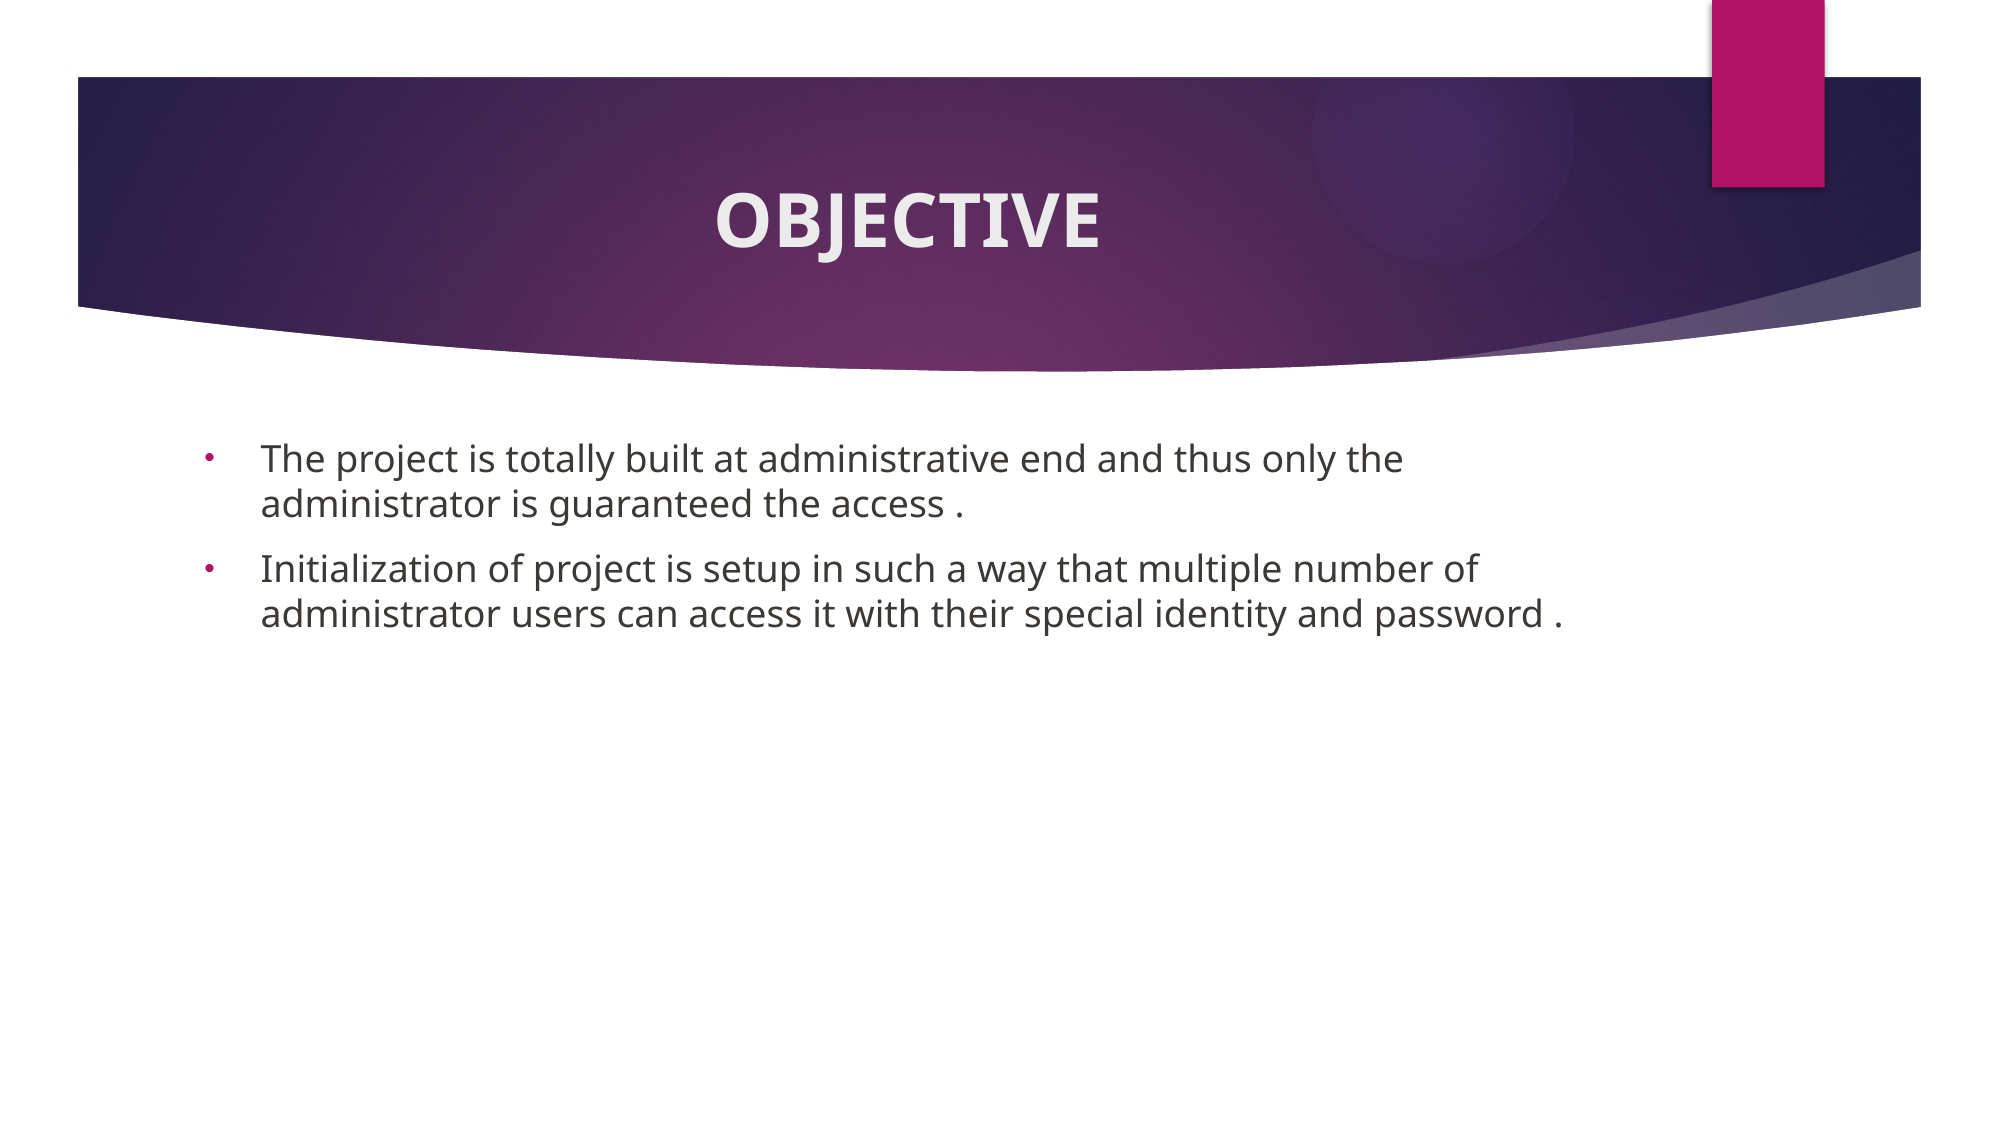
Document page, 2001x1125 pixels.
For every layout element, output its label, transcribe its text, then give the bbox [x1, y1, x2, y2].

title OBJECTIVE [189, 159, 1627, 276]
list The project is totally built at administrative end and thus only the administrator is guaranteed the access . Initialization of project is setup in such a way that multiple number of administrator users can access it with their special identity and password . [189, 427, 1638, 988]
